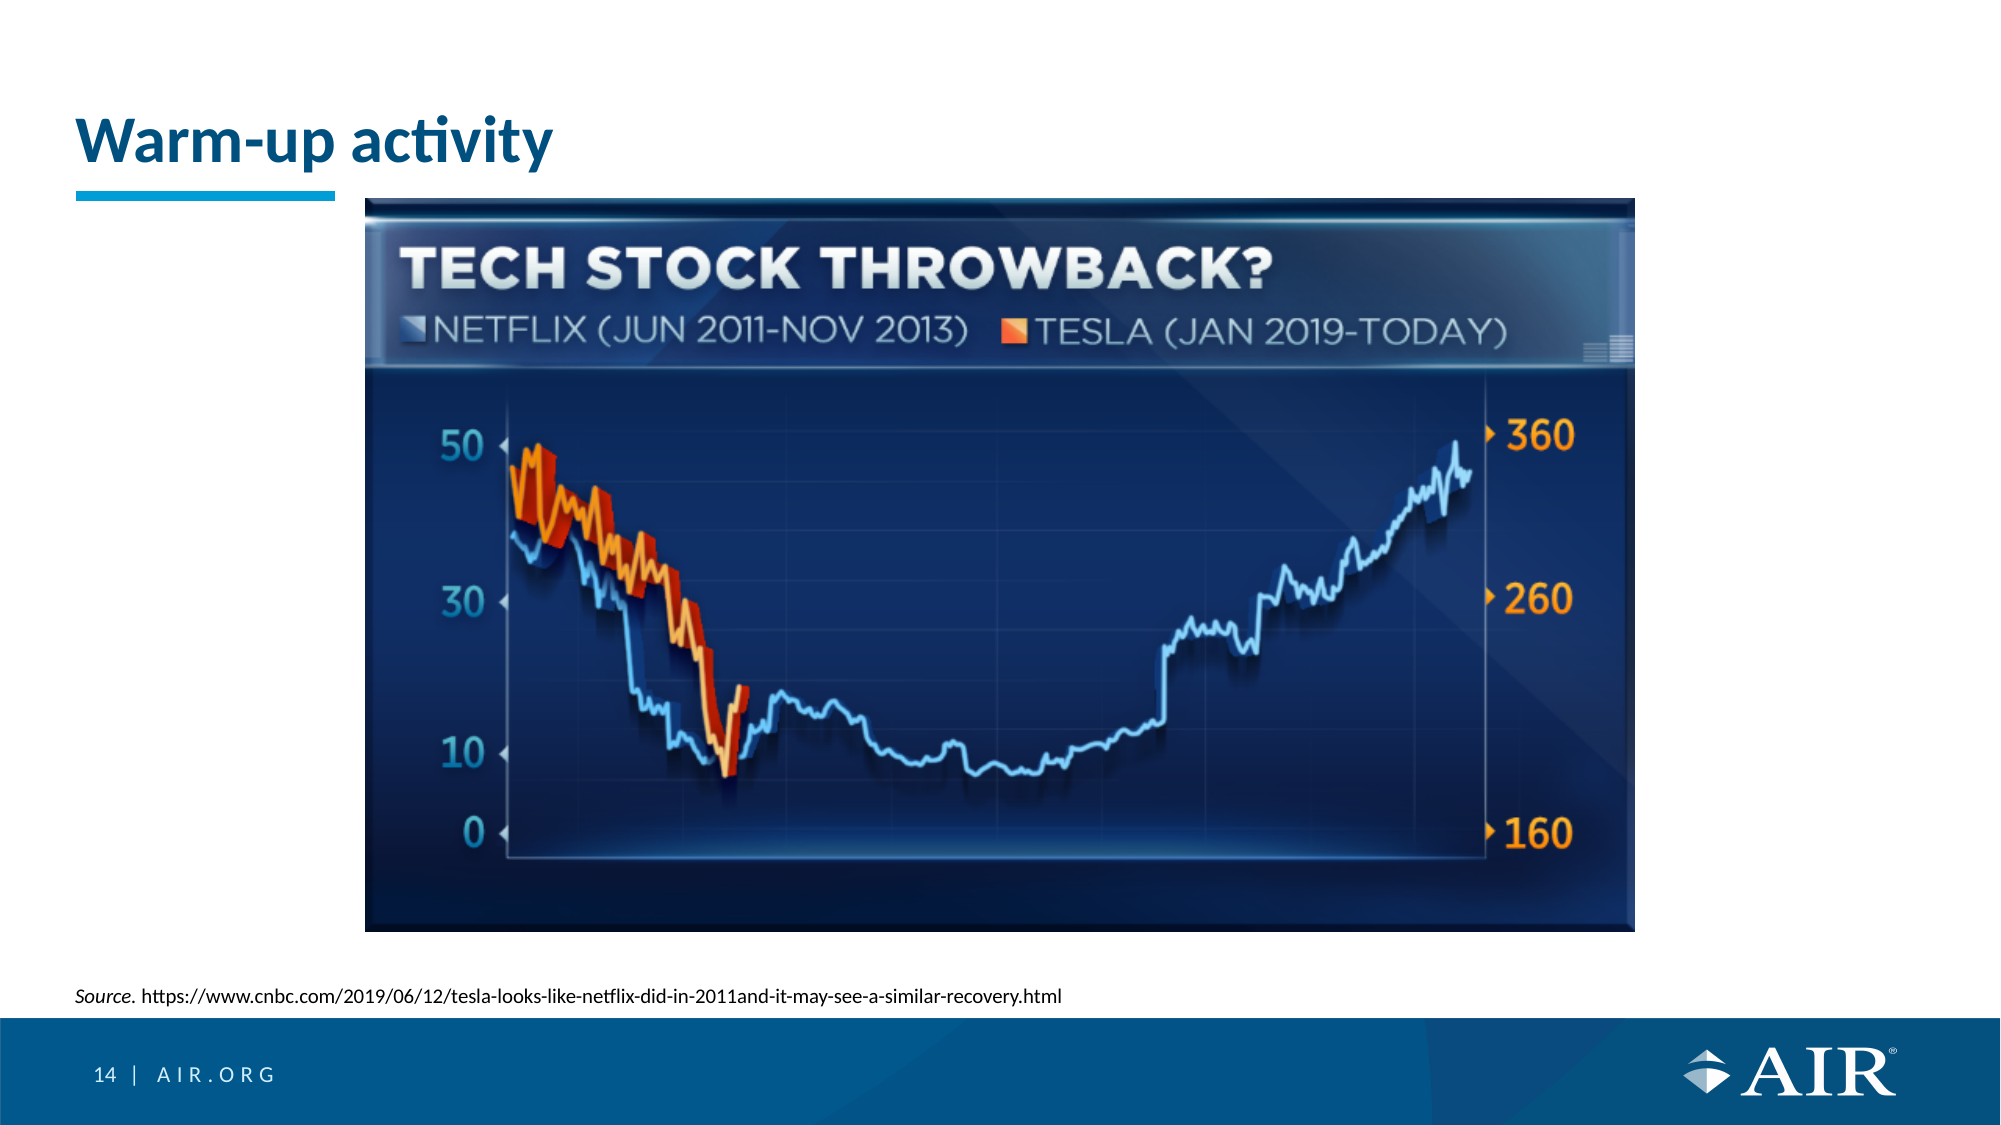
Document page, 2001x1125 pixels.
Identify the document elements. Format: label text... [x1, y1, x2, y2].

picture [0, 0, 2001, 1125]
slide_number 14 [75, 1052, 132, 1096]
list Source. https://www.cnbc.com/2019/06/12/tesla-looks-like-netflix-did-in-2011and-it-may-see-a-similar-recovery.html [75, 952, 1925, 1008]
title Warm-up activity [75, 0, 1925, 177]
